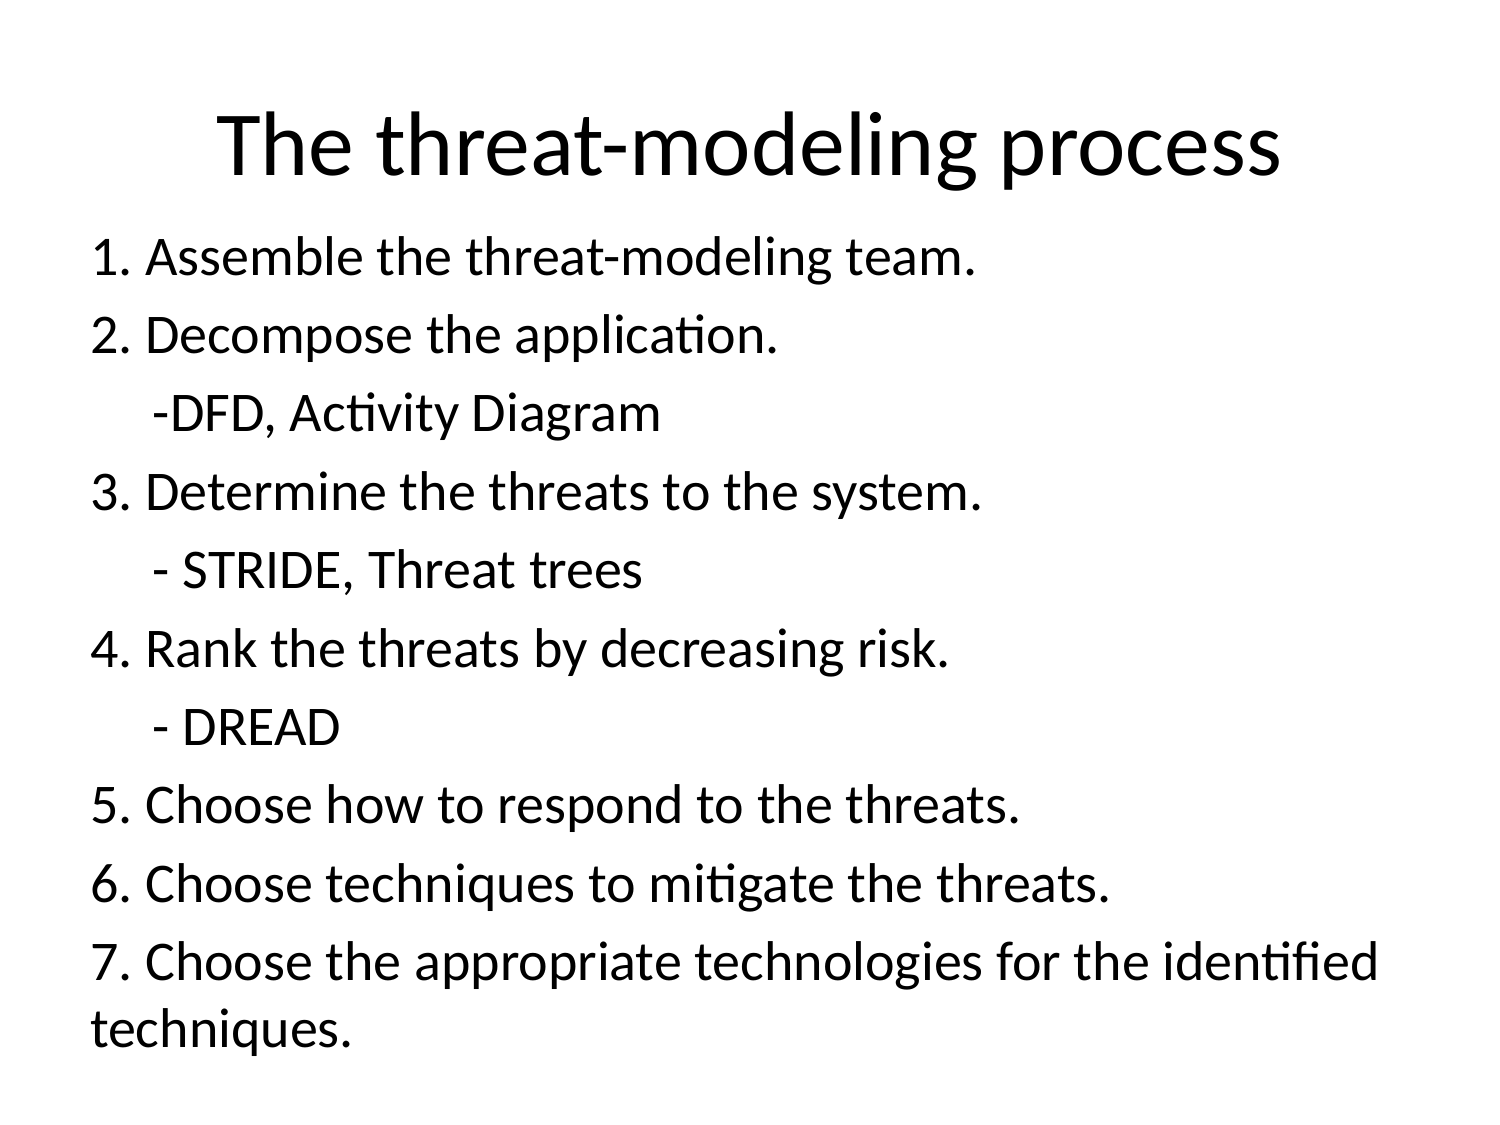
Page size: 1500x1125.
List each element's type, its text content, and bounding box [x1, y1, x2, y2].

list 1. Assemble the threat-modeling team. 2. Decompose the application. -DFD, Activity Diagram 3. Determine the threats to the system. - STRIDE, Threat trees 4. Rank the threats by decreasing risk. - DREAD 5. Choose how to respond to the threats. 6. Choose techniques to mitigate the threats. 7. Choose the appropriate technologies for the identified techniques. [75, 211, 1481, 1075]
title The threat-modeling process [75, 45, 1425, 211]
